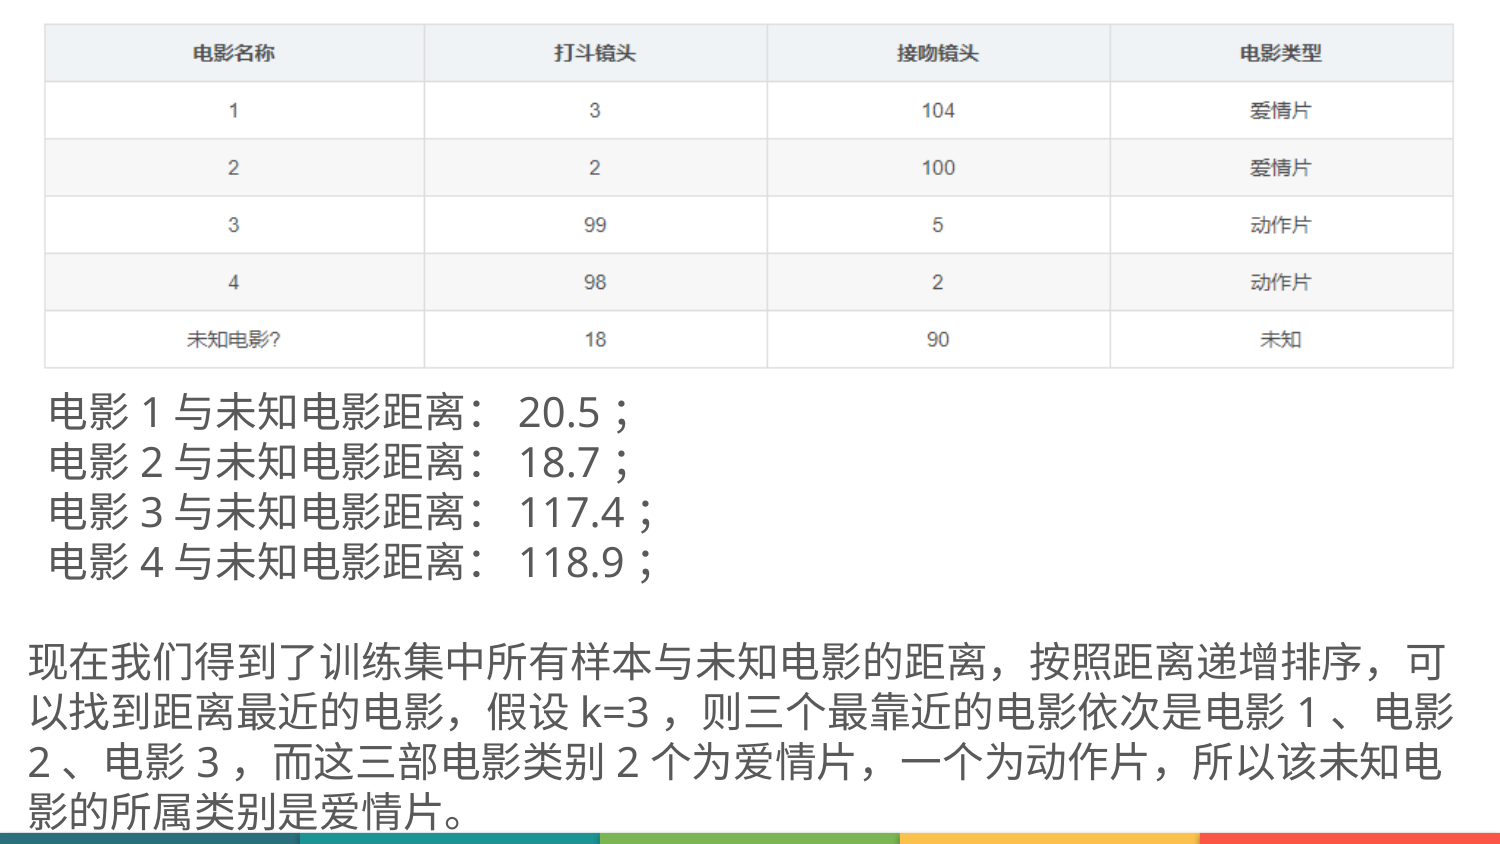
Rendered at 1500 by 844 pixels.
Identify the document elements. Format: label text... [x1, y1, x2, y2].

text_box 电影1与未知电影距离：20.5； 电影2与未知电影距离：18.7； 电影3与未知电影距离：117.4； 电影4与未知电影距离：118.9； 现在我们得到了训练集中所有样本与未知电影的距离，按照距离递增排序，可以找到距离最近的电影，假设k=3，则三个最靠近的电影依次是电影1、电影2、电影3，而这三部电影类别2个为爱情片，一个为动作片，所以该未知电影的所属类别是爱情片。 [17, 381, 1479, 844]
picture [40, 12, 1460, 382]
